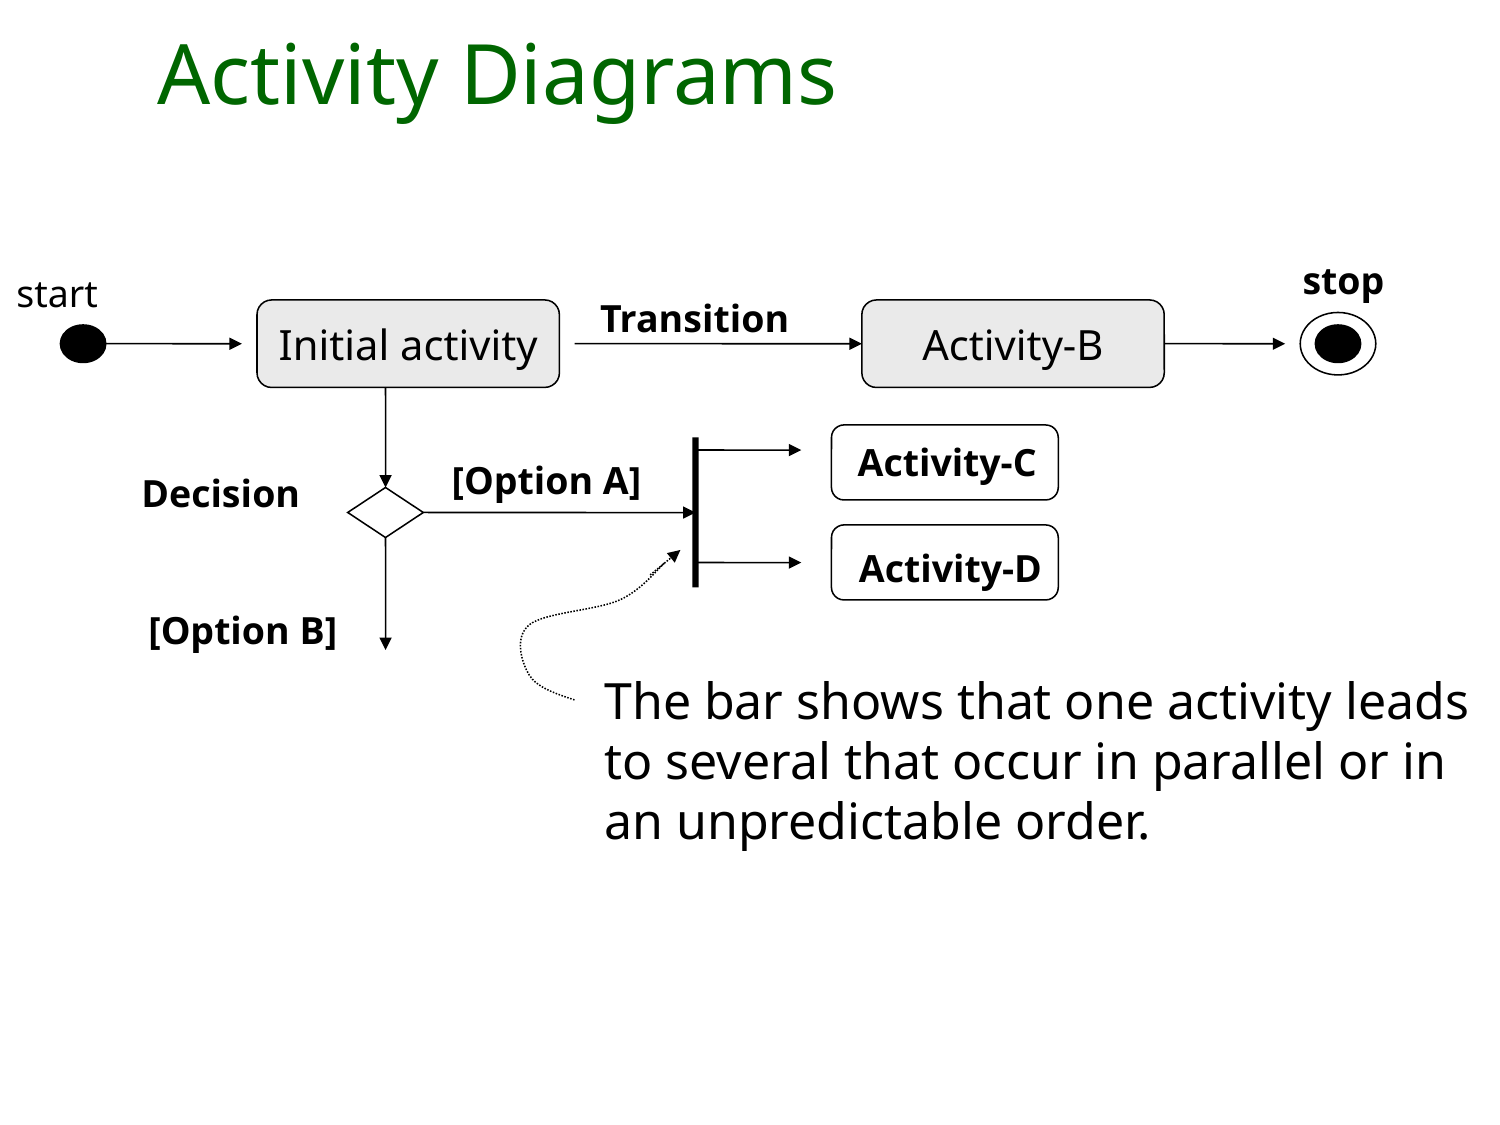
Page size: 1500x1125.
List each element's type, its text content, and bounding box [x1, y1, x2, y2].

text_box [0, 249, 1500, 918]
title Activity Diagrams [142, 12, 1483, 129]
